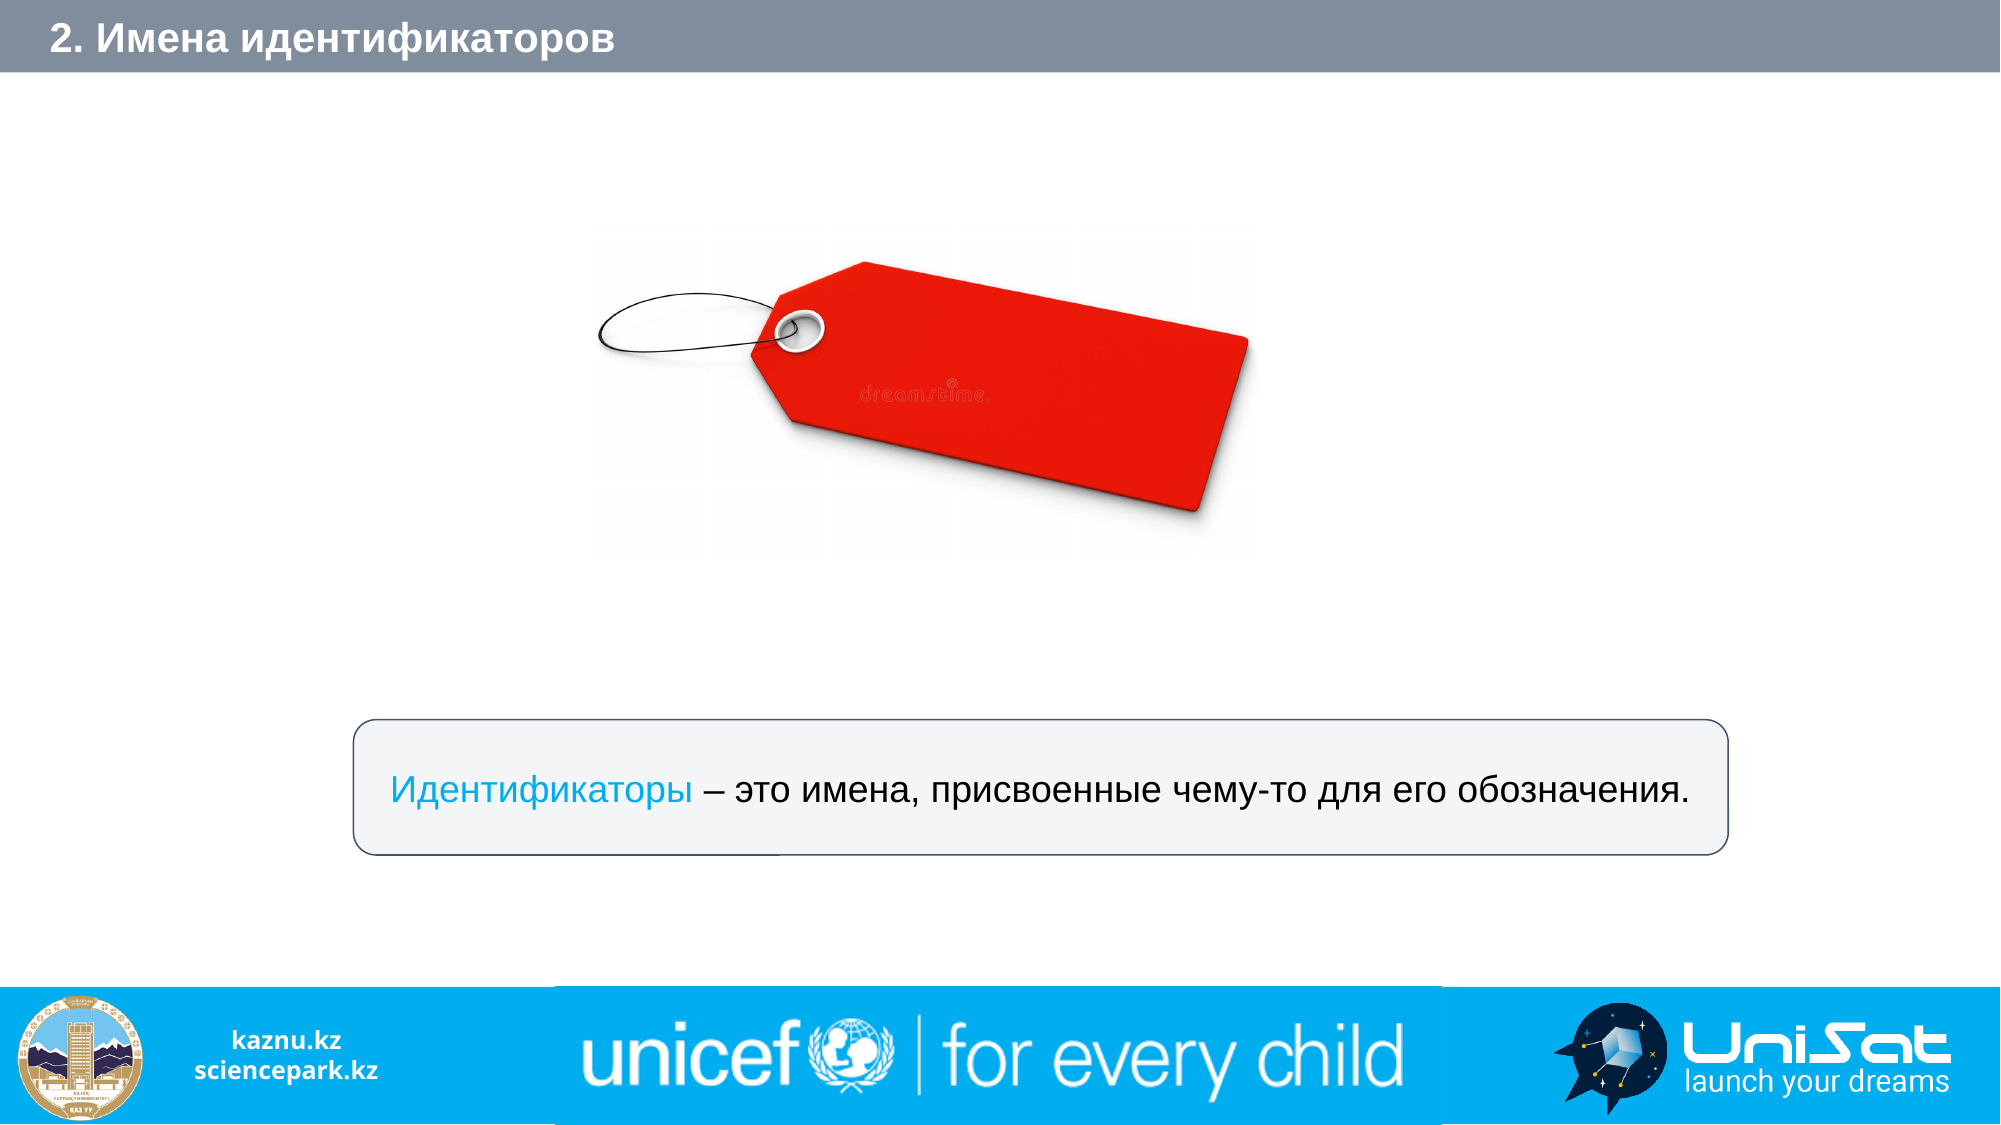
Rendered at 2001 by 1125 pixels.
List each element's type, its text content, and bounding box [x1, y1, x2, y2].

text_box 2. Имена идентификаторов [0, 0, 2000, 73]
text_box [0, 986, 2000, 1125]
text_box Идентификаторы – это имена, присвоенные чему-то для его обозначения. [353, 719, 1729, 856]
picture [584, 221, 1260, 559]
